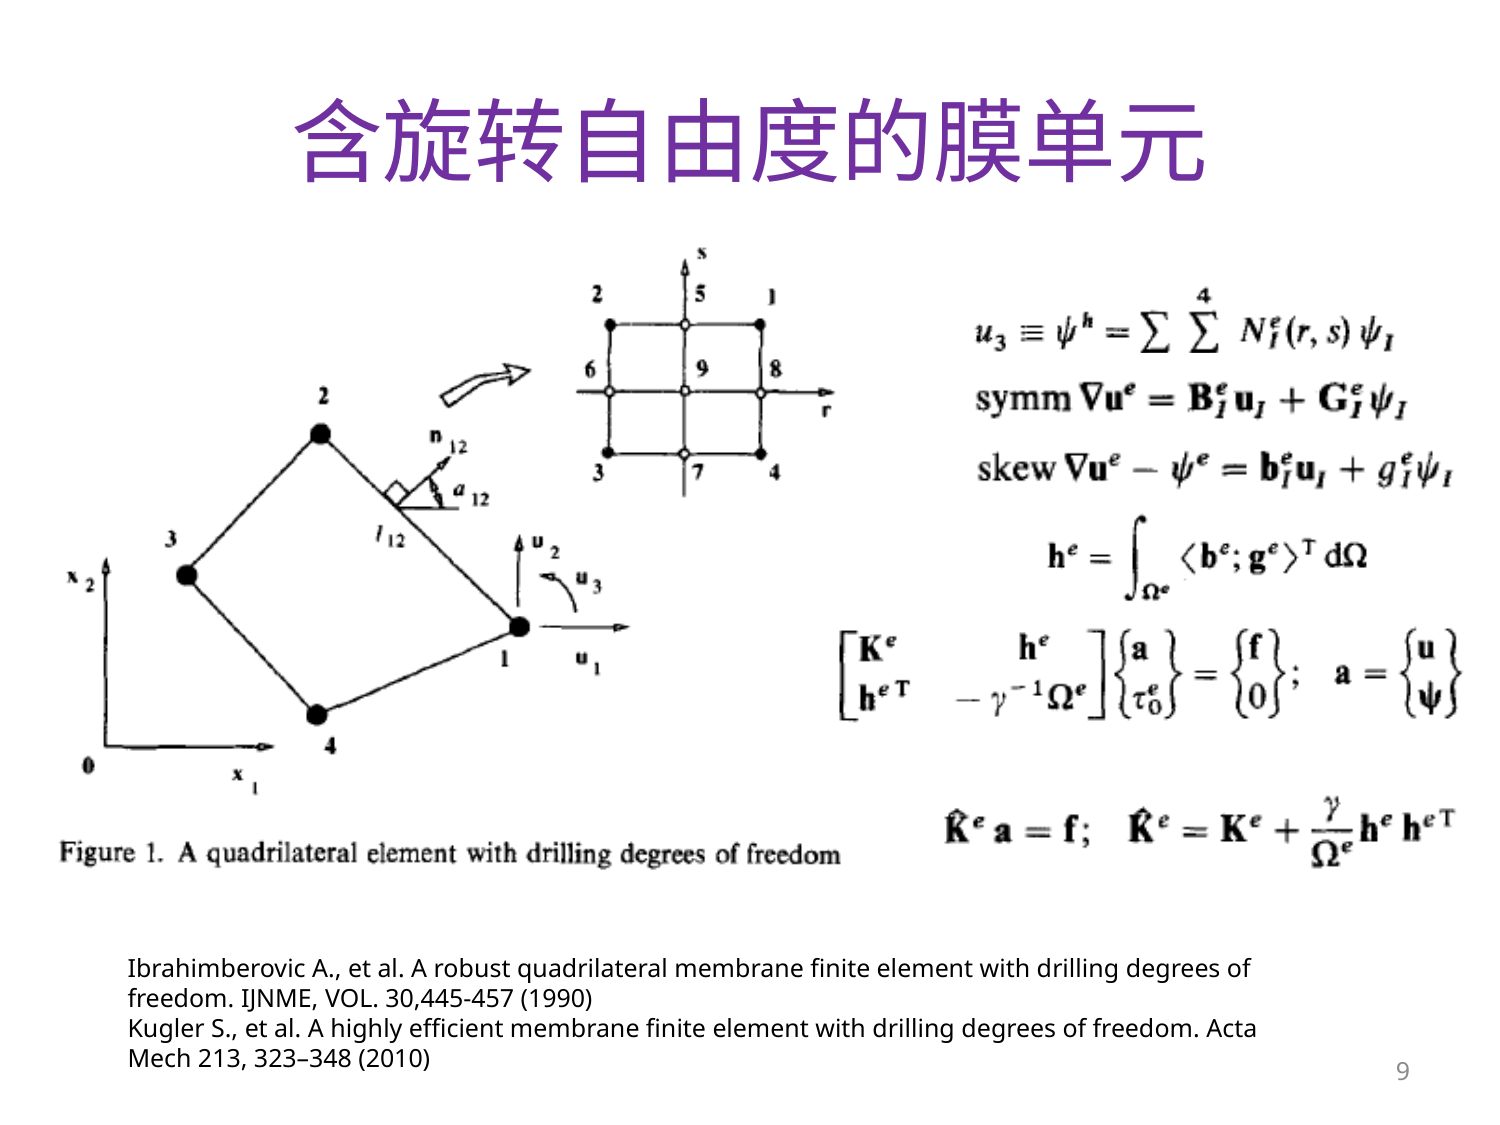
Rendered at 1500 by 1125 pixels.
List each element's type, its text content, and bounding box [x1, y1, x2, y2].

title 含旋转自由度的膜单元 [75, 45, 1425, 233]
footer Ibrahimberovic A., et al. A robust quadrilateral membrane finite element with drilling degrees of freedom. IJNME, VOL. 30,445-457 (1990) Kugler S., et al. A highly efficient membrane finite element with drilling degrees of freedom. Acta Mech 213, 323–348 (2010) [112, 950, 1325, 1075]
picture [912, 773, 1479, 876]
picture [0, 237, 1500, 911]
slide_number 9 [1074, 1042, 1425, 1103]
